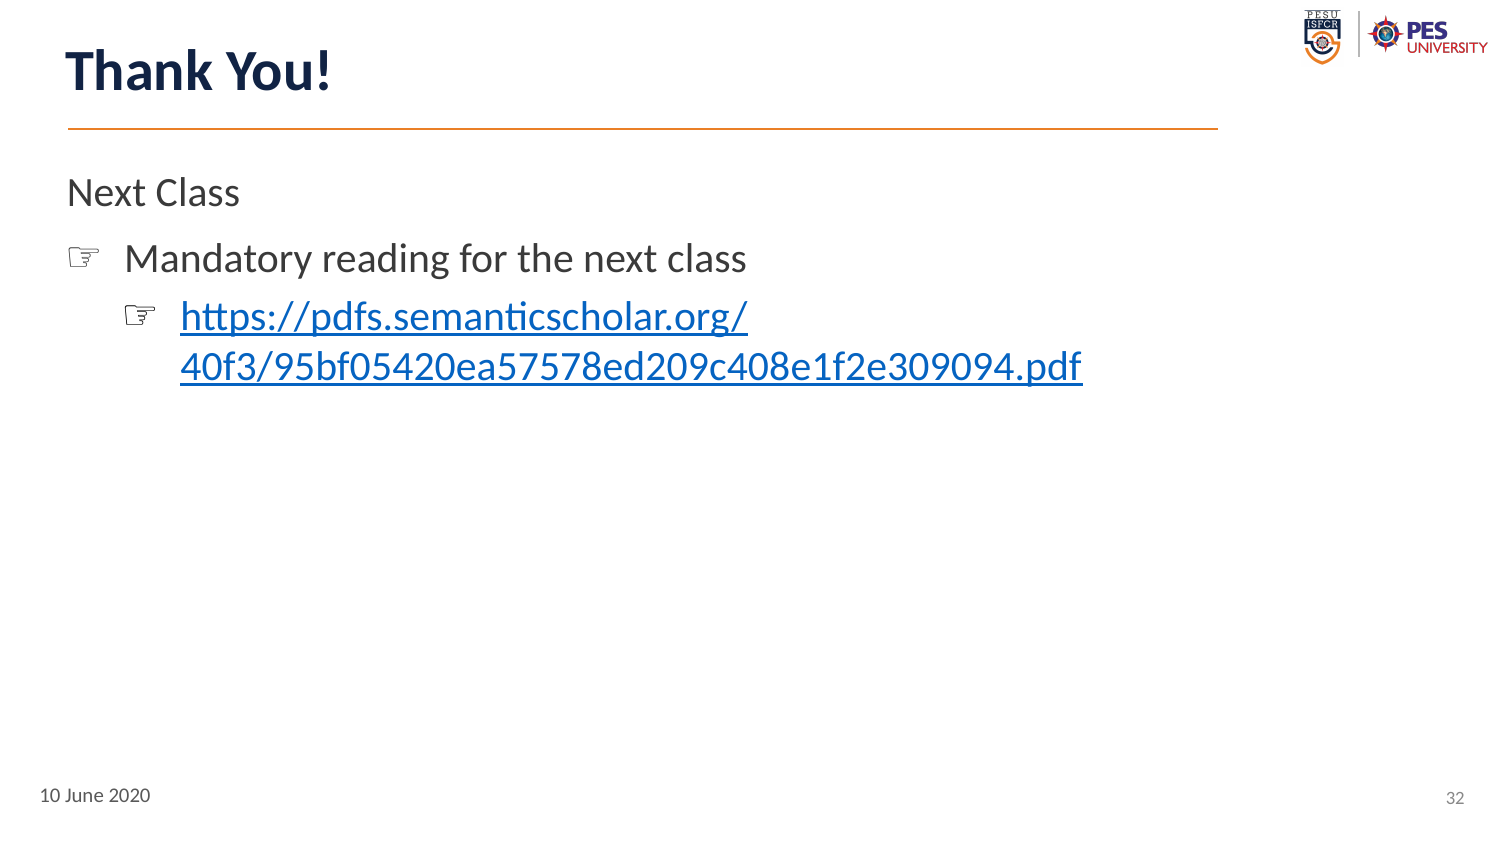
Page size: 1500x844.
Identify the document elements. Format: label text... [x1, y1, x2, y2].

list 10 June 2020 [24, 777, 182, 814]
list Next Class Mandatory reading for the next class https://pdfs.semanticscholar.org/40f3/95bf05420ea57578ed209c408e1f2e309094.pdf [50, 157, 1114, 645]
slide_number 32 [1389, 764, 1480, 830]
picture [1367, 15, 1488, 53]
title Thank You! [50, 23, 1344, 120]
picture [1301, 7, 1344, 23]
